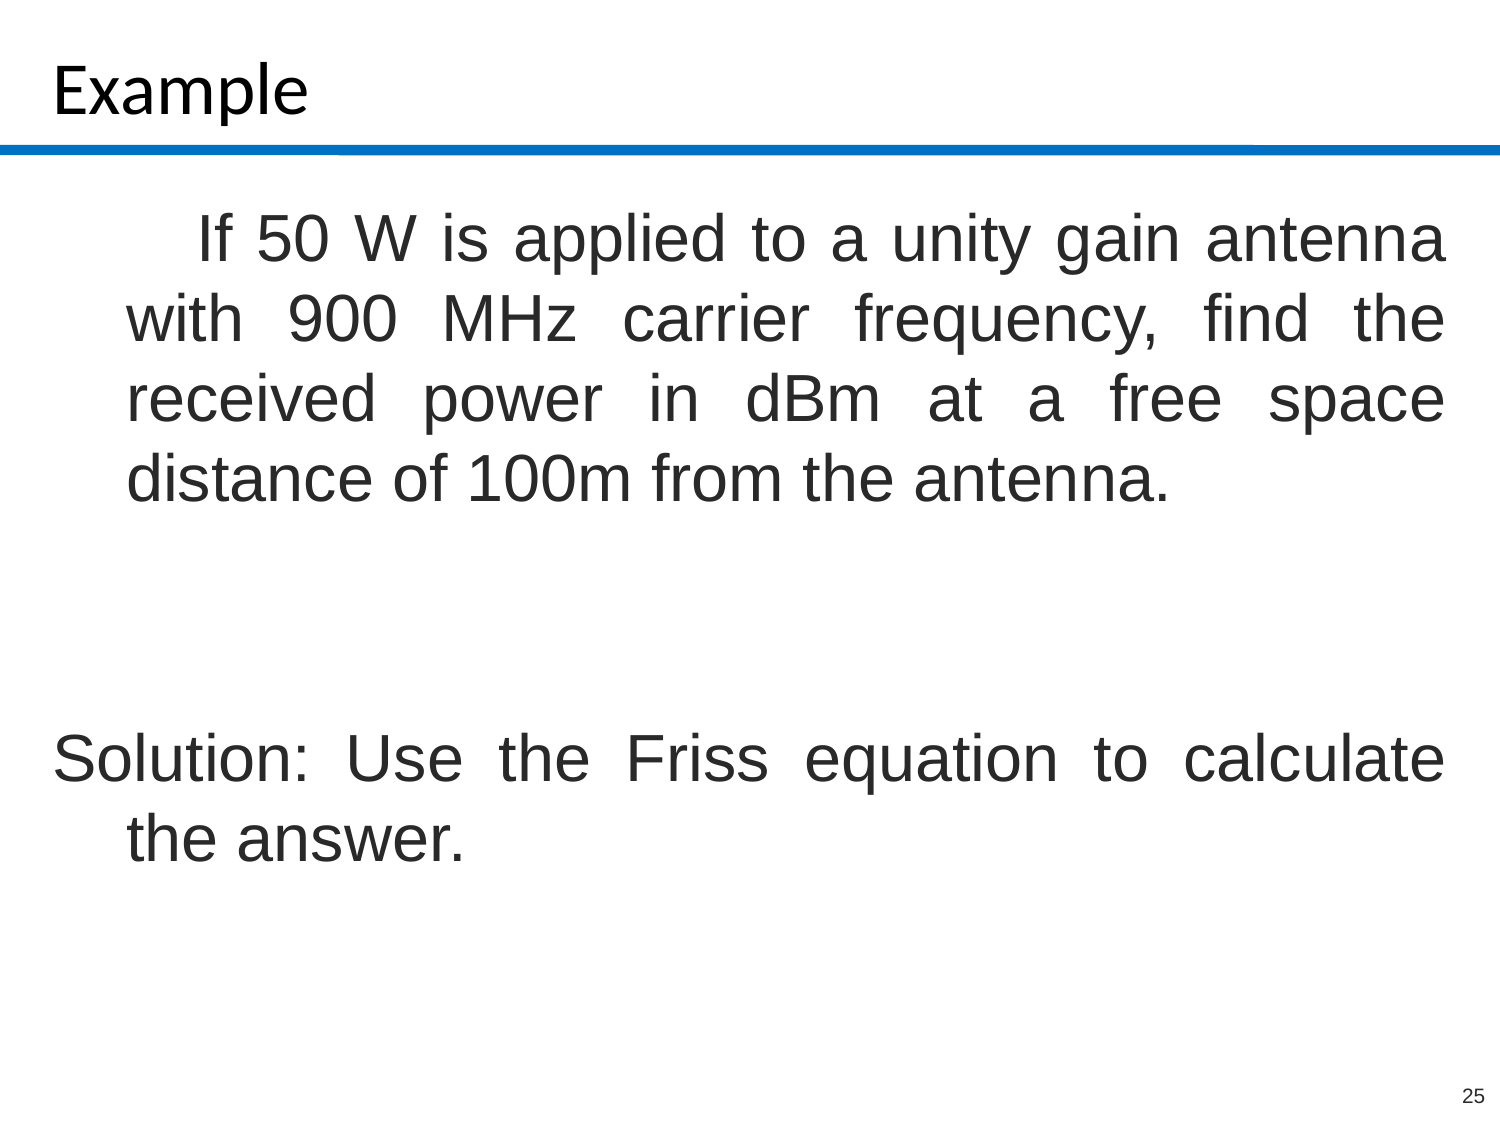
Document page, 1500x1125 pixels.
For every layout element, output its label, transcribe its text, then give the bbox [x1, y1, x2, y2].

title Example [37, 15, 1463, 138]
slide_number 25 [1187, 1074, 1500, 1125]
list If 50 W is applied to a unity gain antenna with 900 MHz carrier frequency, find the received power in dBm at a free space distance of 100m from the antenna. Solution: Use the Friss equation to calculate the answer. [37, 187, 1463, 1026]
